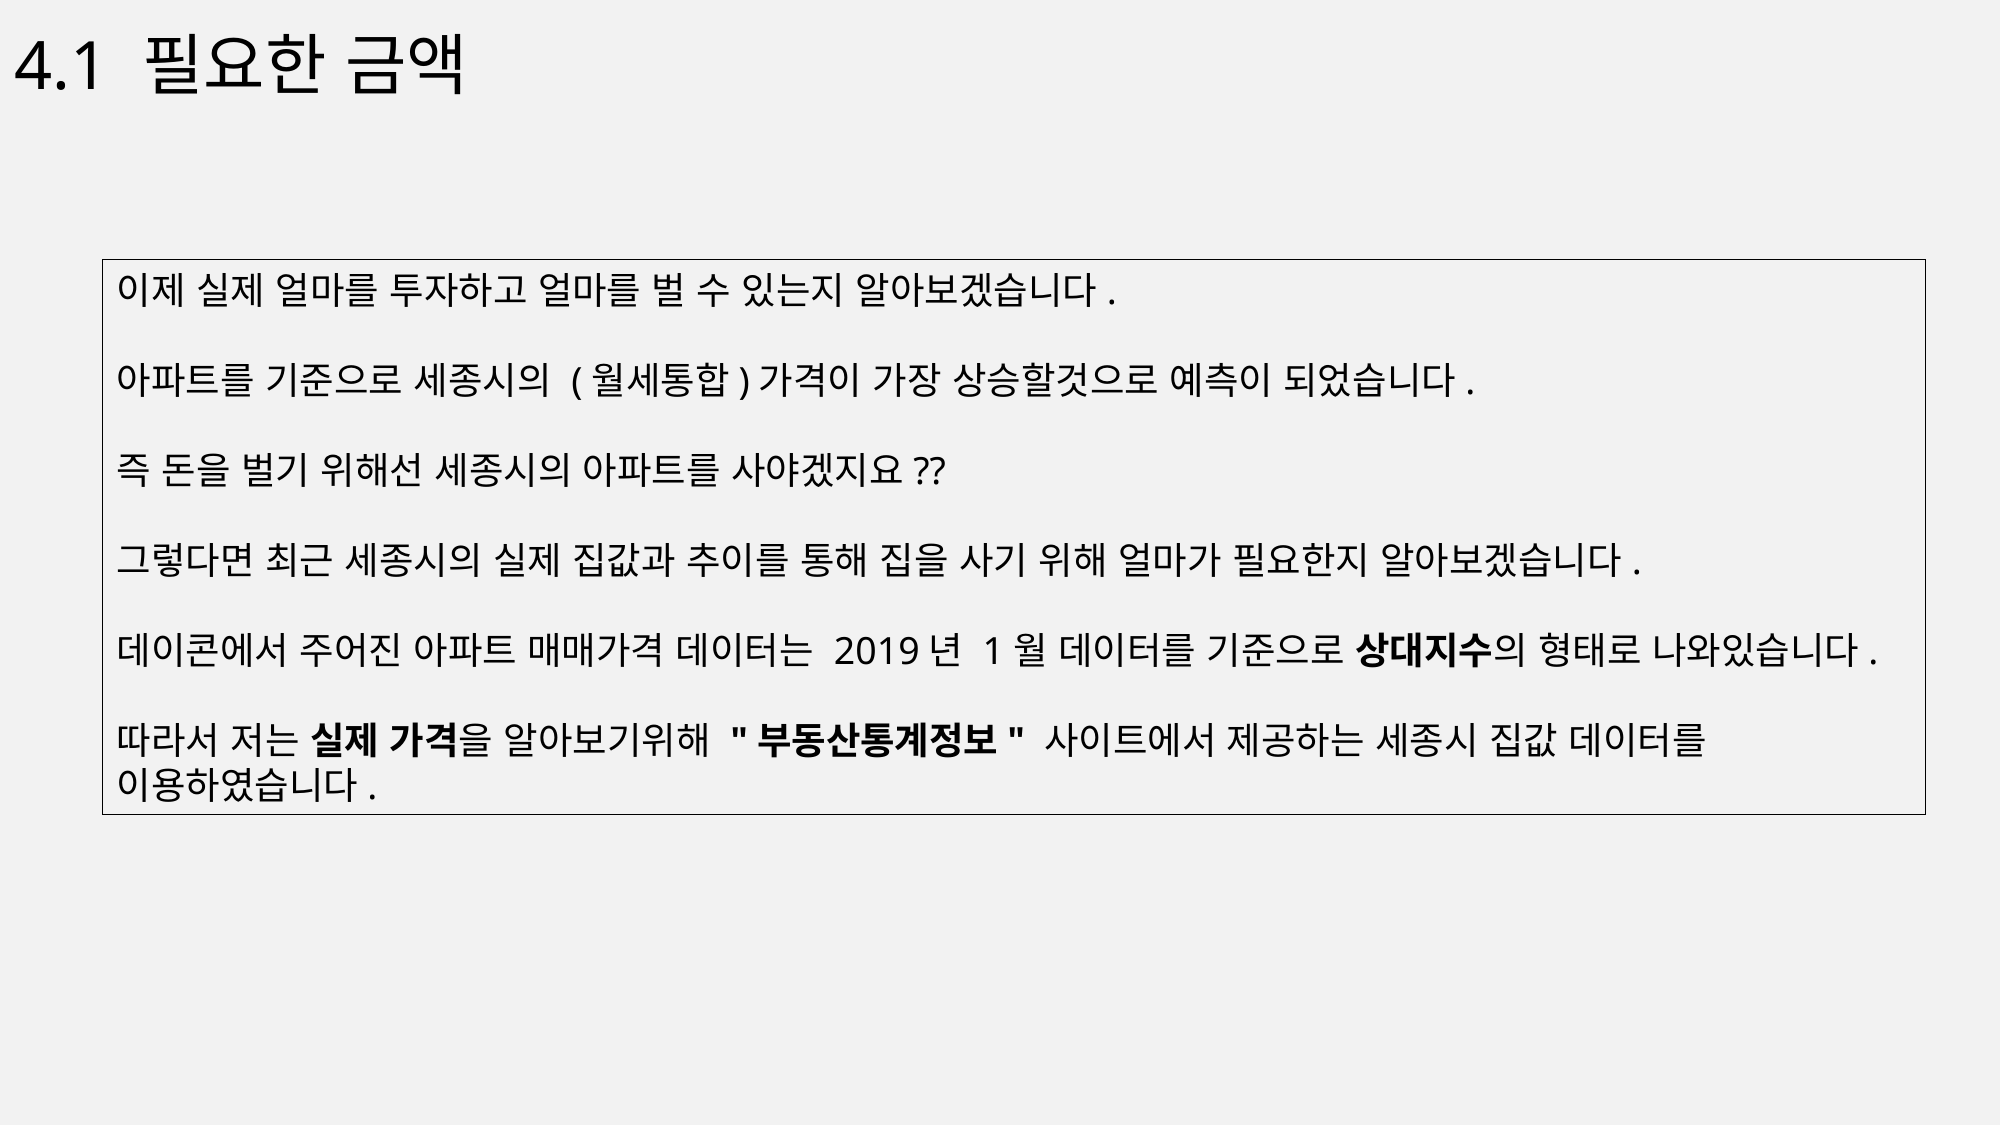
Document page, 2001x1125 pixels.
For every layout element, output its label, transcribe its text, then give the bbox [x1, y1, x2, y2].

text_box 이제 실제 얼마를 투자하고 얼마를 벌 수 있는지 알아보겠습니다. 아파트를 기준으로 세종시의 (월세통합)가격이 가장 상승할것으로 예측이 되었습니다. 즉 돈을 벌기 위해선 세종시의 아파트를 사야겠지요?? 그렇다면 최근 세종시의 실제 집값과 추이를 통해 집을 사기 위해 얼마가 필요한지 알아보겠습니다. 데이콘에서 주어진 아파트 매매가격 데이터는 2019년 1월 데이터를 기준으로 상대지수의 형태로 나와있습니다. 따라서 저는 실제 가격을 알아보기위해 "부동산통계정보" 사이트에서 제공하는 세종시 집값 데이터를 이용하였습니다. [102, 259, 1926, 815]
text_box 4.1 필요한 금액 [0, 15, 1790, 111]
